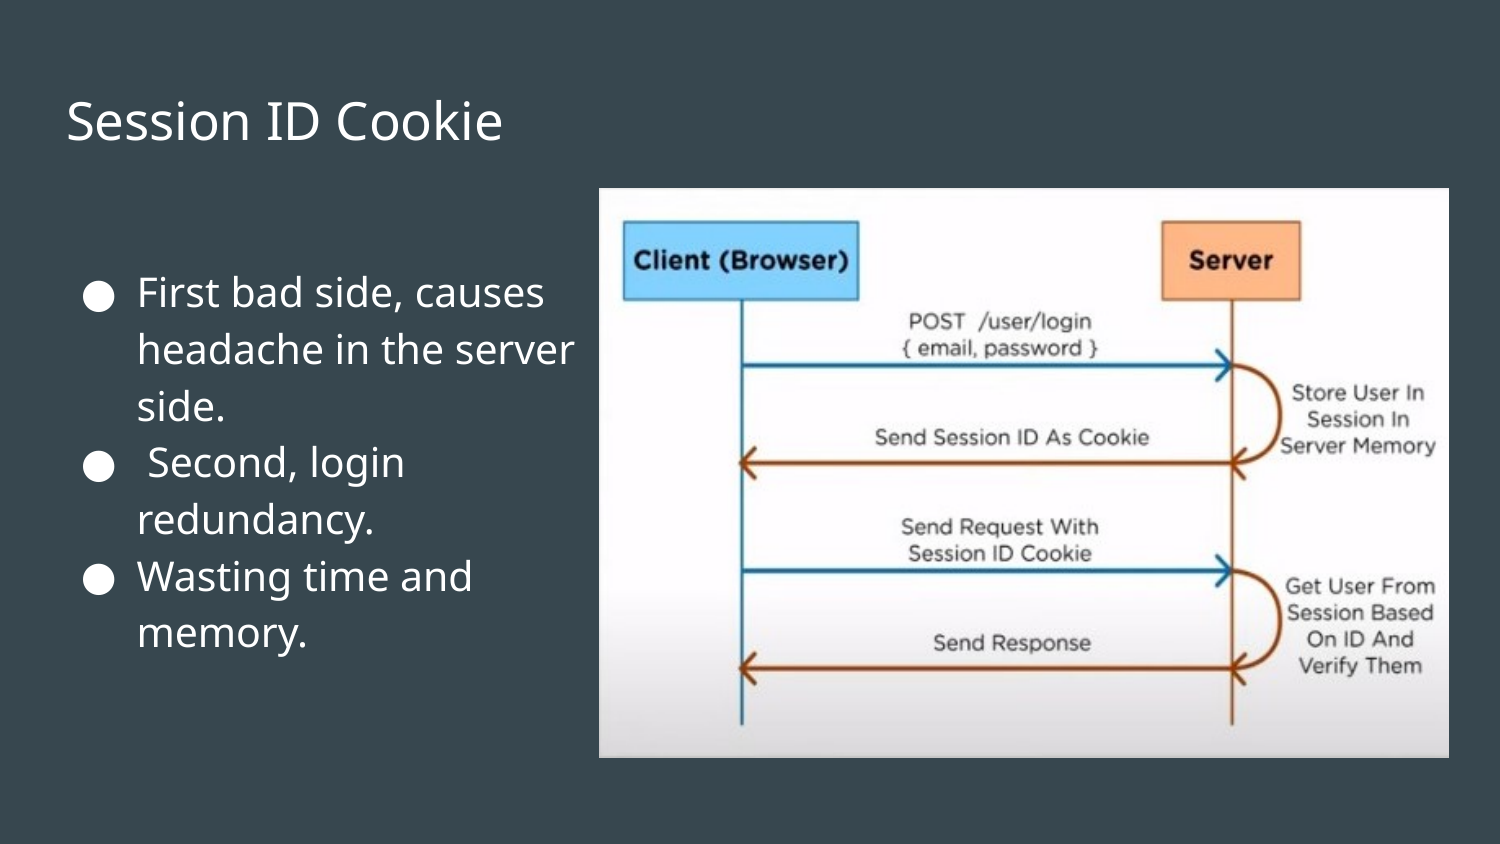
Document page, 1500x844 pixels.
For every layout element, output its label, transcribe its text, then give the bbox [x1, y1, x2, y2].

list First bad side, causes headache in the server side. Second, login redundancy. Wasting time and memory. [51, 244, 594, 674]
title Session ID Cookie [51, 72, 1449, 167]
picture [599, 187, 1450, 758]
